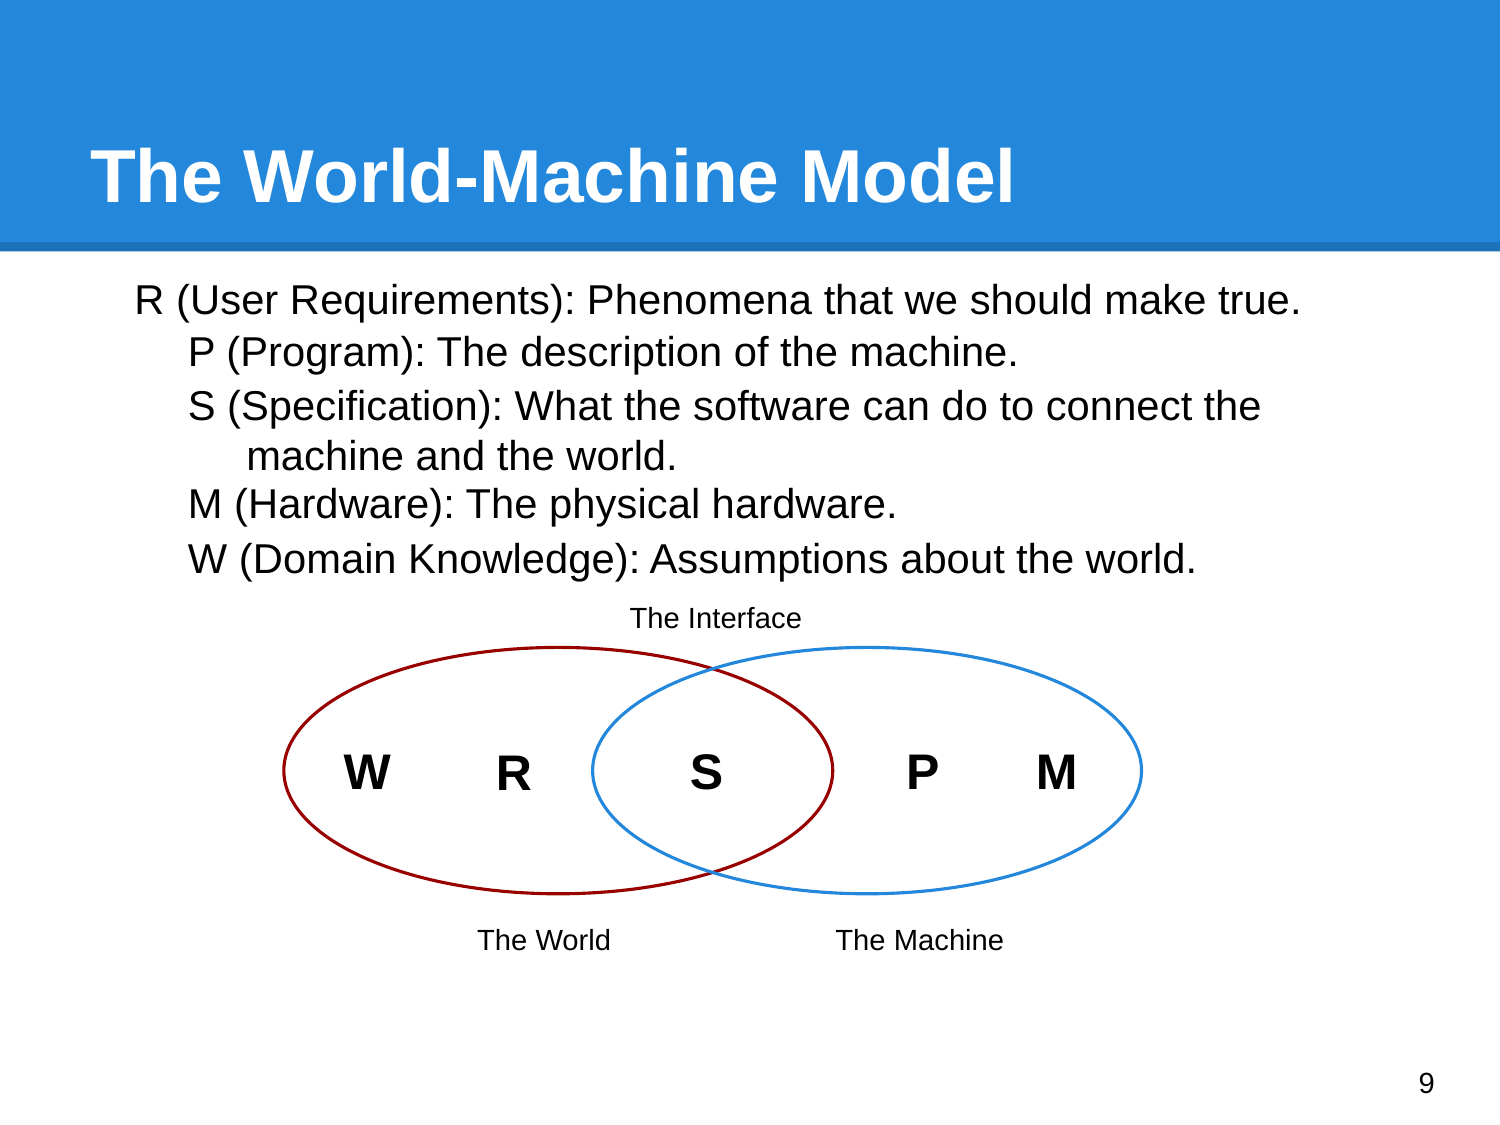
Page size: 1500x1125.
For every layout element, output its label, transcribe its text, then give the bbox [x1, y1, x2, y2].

text_box M [1020, 724, 1093, 815]
list R (User Requirements): Phenomena that we should make true. [102, 257, 1425, 364]
text_box The Machine [820, 905, 1034, 973]
text_box W [328, 724, 400, 815]
text_box R [480, 725, 553, 816]
text_box P [891, 724, 963, 815]
list W (Domain Knowledge): Assumptions about the world. [156, 516, 1401, 624]
text_box The Interface [614, 624, 833, 652]
list M (Hardware): The physical hardware. [156, 461, 1292, 516]
slide_number ‹#› [1403, 1038, 1494, 1125]
text_box [283, 647, 711, 894]
text_box S [674, 724, 746, 815]
list S (Specification): What the software can do to connect the machine and the world. [156, 363, 1292, 461]
text_box [592, 647, 1142, 894]
text_box The World [462, 905, 655, 973]
list P (Program): The description of the machine. [156, 309, 1292, 363]
title The World-Machine Model [75, 45, 1425, 233]
